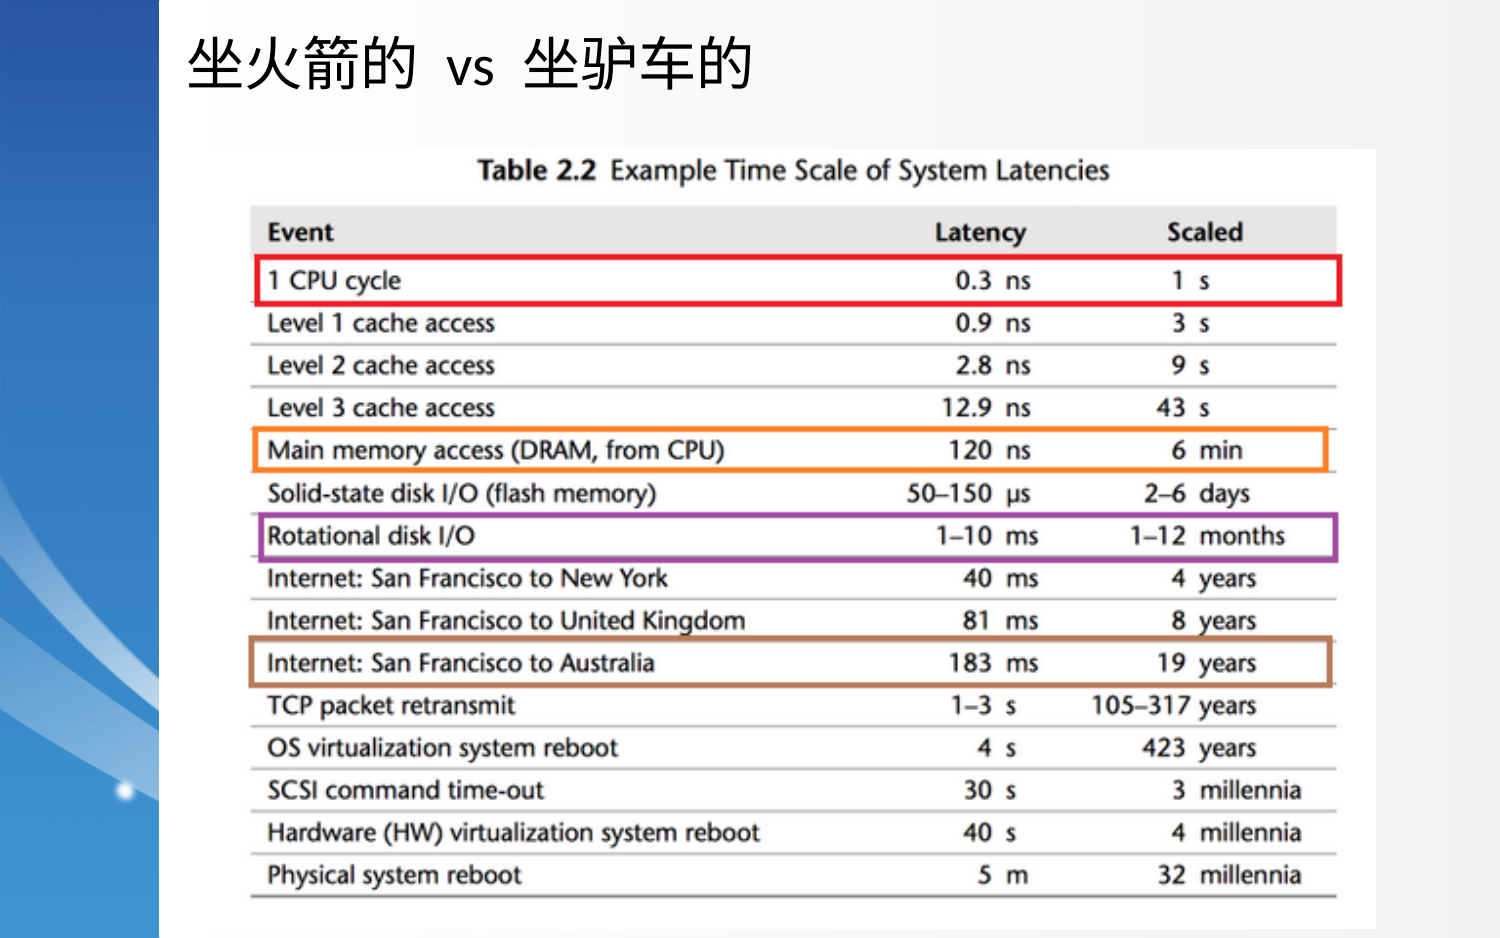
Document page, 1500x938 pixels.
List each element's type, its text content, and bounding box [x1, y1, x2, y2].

picture [0, 0, 1500, 938]
text_box 坐火箭的 vs 坐驴车的 [171, 0, 1332, 141]
